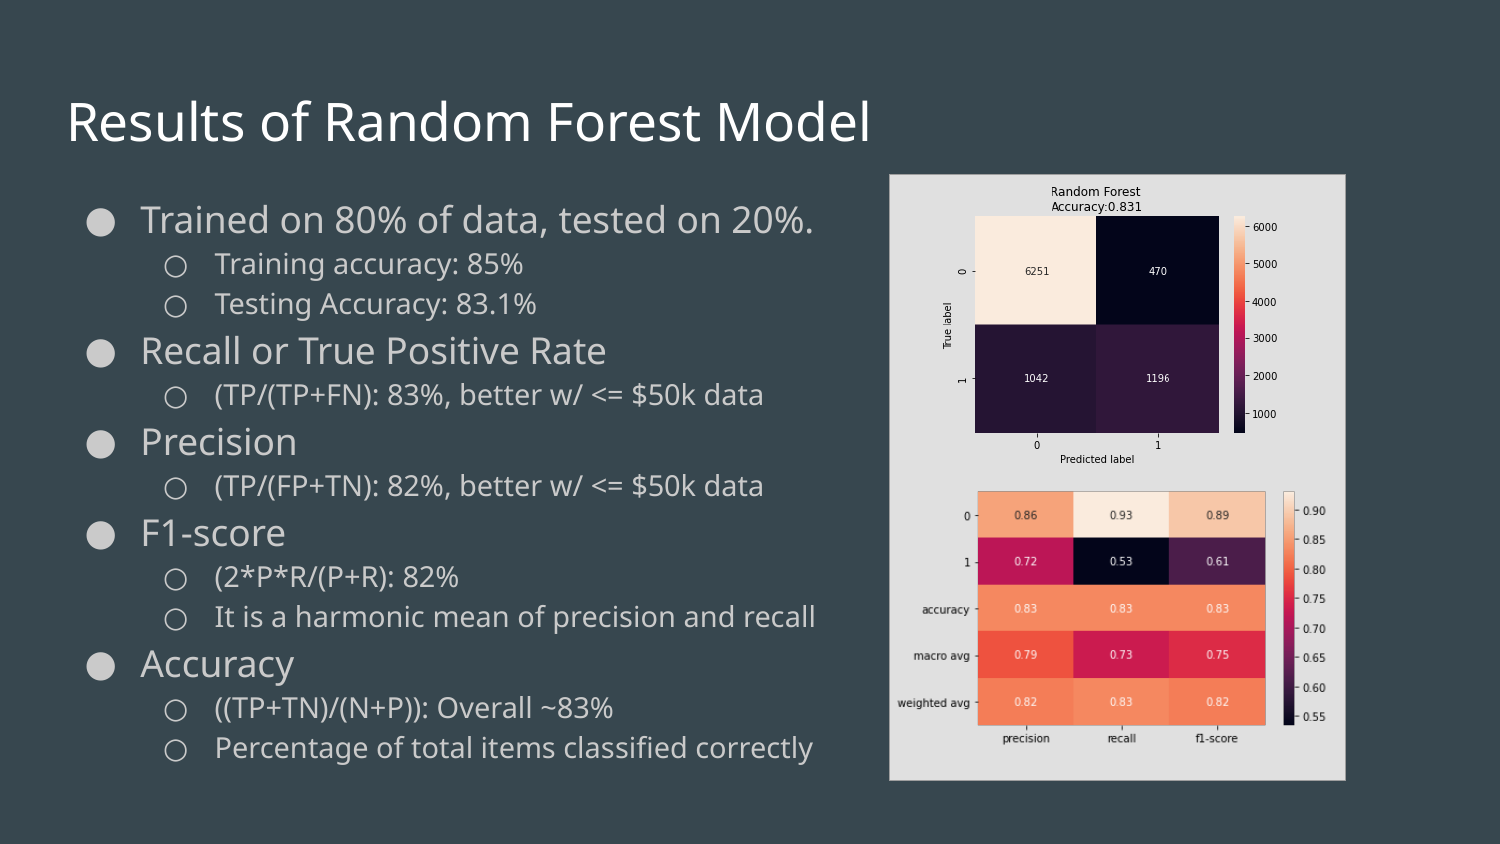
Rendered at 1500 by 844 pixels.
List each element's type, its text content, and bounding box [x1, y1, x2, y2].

title Results of Random Forest Model [51, 72, 1449, 167]
picture [937, 179, 1284, 470]
picture [890, 484, 1334, 752]
list Trained on 80% of data, tested on 20%. Training accuracy: 85% Testing Accuracy: 83.1% Recall or True Positive Rate (TP/(TP+FN): 83%, better w/ <= $50k data Precision (TP/(FP+TN): 82%, better w/ <= $50k data F1-score (2*P*R/(P+R): 82% It is a harmonic mean of precision and recall Accuracy ((TP+TN)/(N+P)): Overall ~83% Percentage of total items classified correctly [51, 174, 1449, 781]
